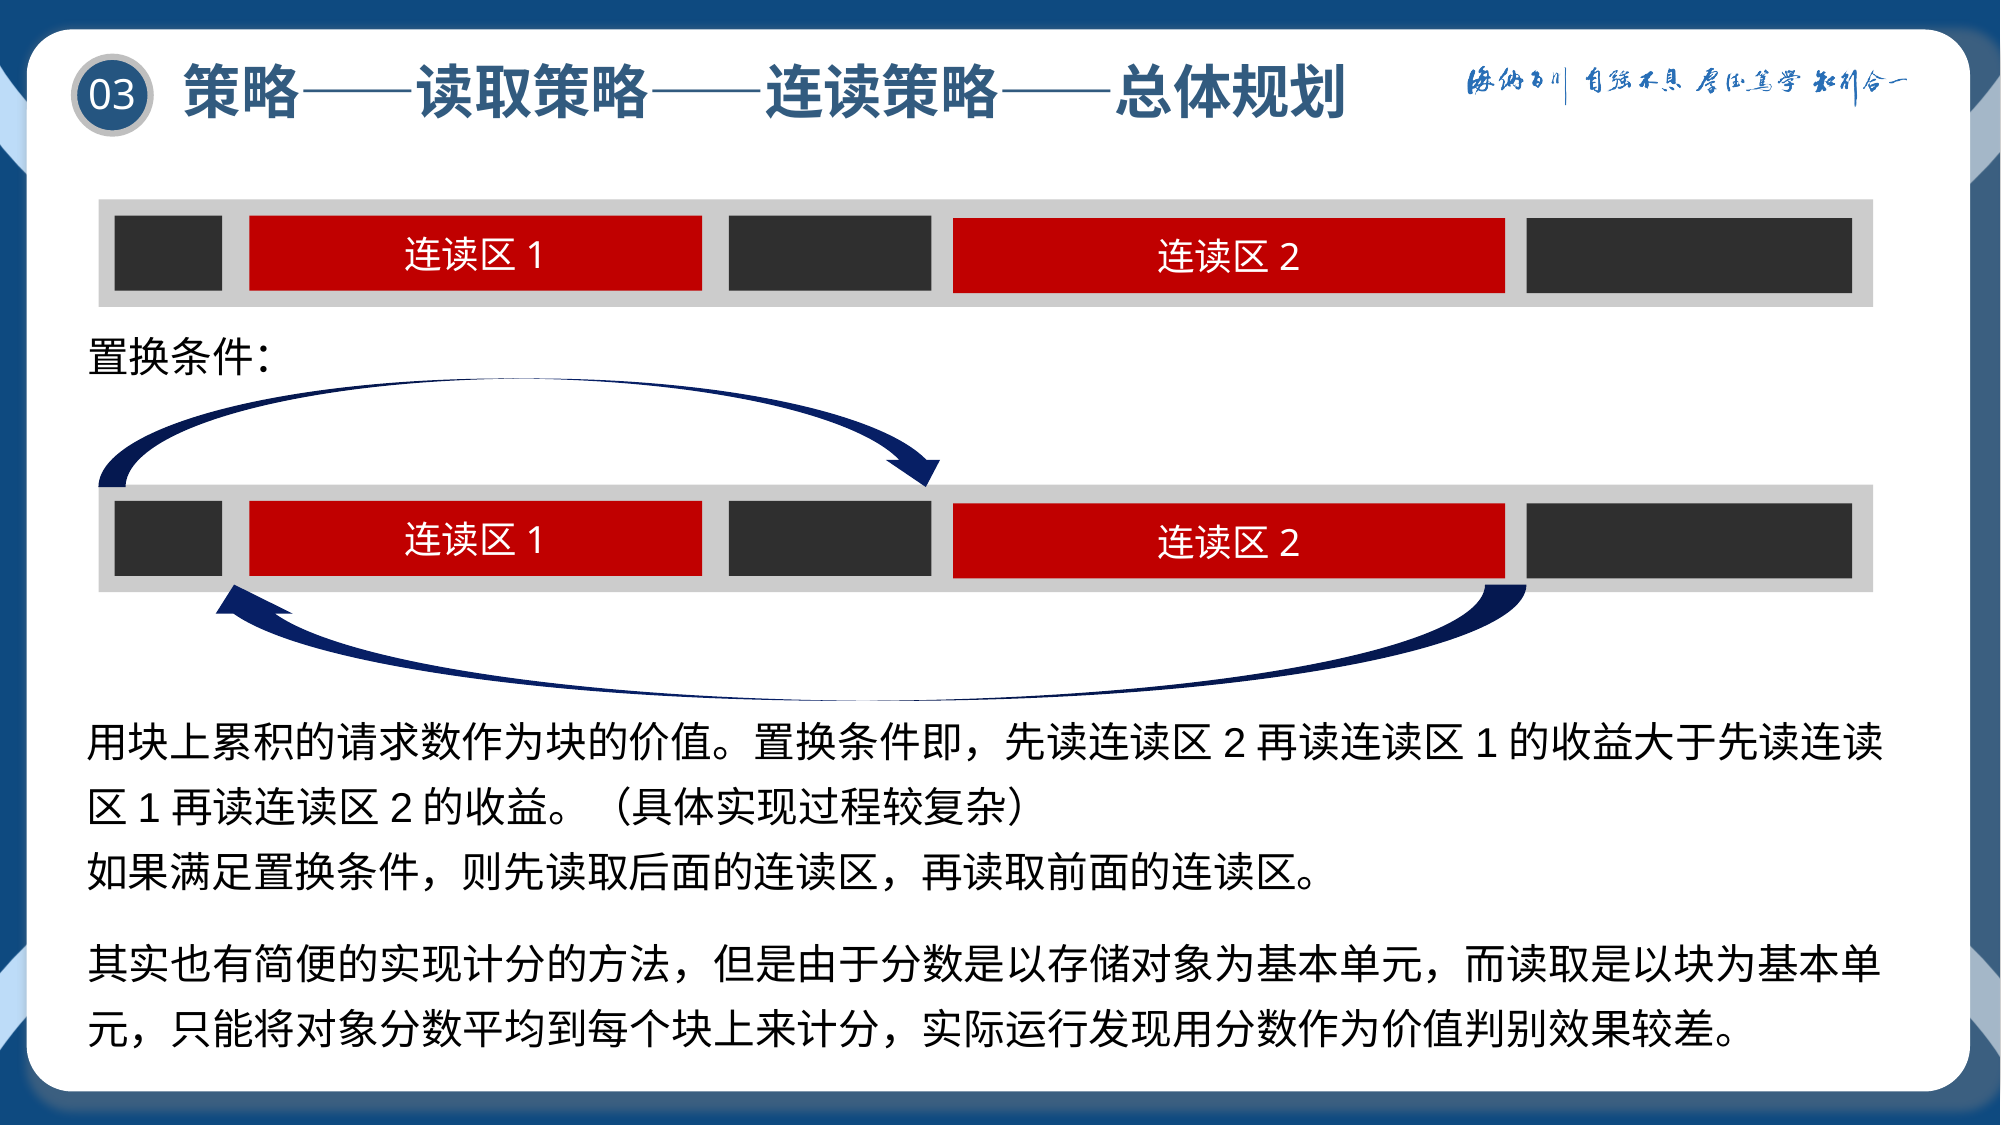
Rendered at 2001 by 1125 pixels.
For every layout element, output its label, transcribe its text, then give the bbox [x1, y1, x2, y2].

text_box 03 [72, 60, 152, 126]
text_box [728, 500, 933, 577]
text_box 策略——读取策略——连读策略——总体规划 [162, 45, 1499, 136]
text_box [114, 500, 223, 577]
picture [1499, 49, 1943, 108]
text_box [1526, 502, 1853, 579]
picture [0, 0, 2000, 1125]
text_box [97, 377, 942, 489]
text_box 连读区2 [952, 217, 1506, 294]
text_box 连读区1 [248, 215, 703, 292]
text_box [213, 583, 1528, 702]
text_box [97, 198, 1874, 308]
text_box 连读区1 [248, 500, 703, 577]
text_box [97, 484, 1874, 593]
text_box [728, 215, 933, 292]
text_box 置换条件： [72, 323, 1894, 389]
text_box [97, 56, 128, 60]
text_box 用块上累积的请求数作为块的价值。置换条件即，先读连读区2再读连读区1的收益大于先读连读区1再读连读区2的收益。（具体实现过程较复杂） 如果满足置换条件，则先读取后面的连读区，再读取前面的连读区。 [71, 693, 1929, 903]
text_box [1526, 217, 1853, 294]
text_box 其实也有简便的实现计分的方法，但是由于分数是以存储对象为基本单元，而读取是以块为基本单元，只能将对象分数平均到每个块上来计分，实际运行发现用分数作为价值判别效果较差。 [72, 915, 1930, 1061]
text_box 连读区2 [952, 502, 1506, 579]
text_box [89, 126, 136, 134]
text_box [114, 215, 223, 292]
